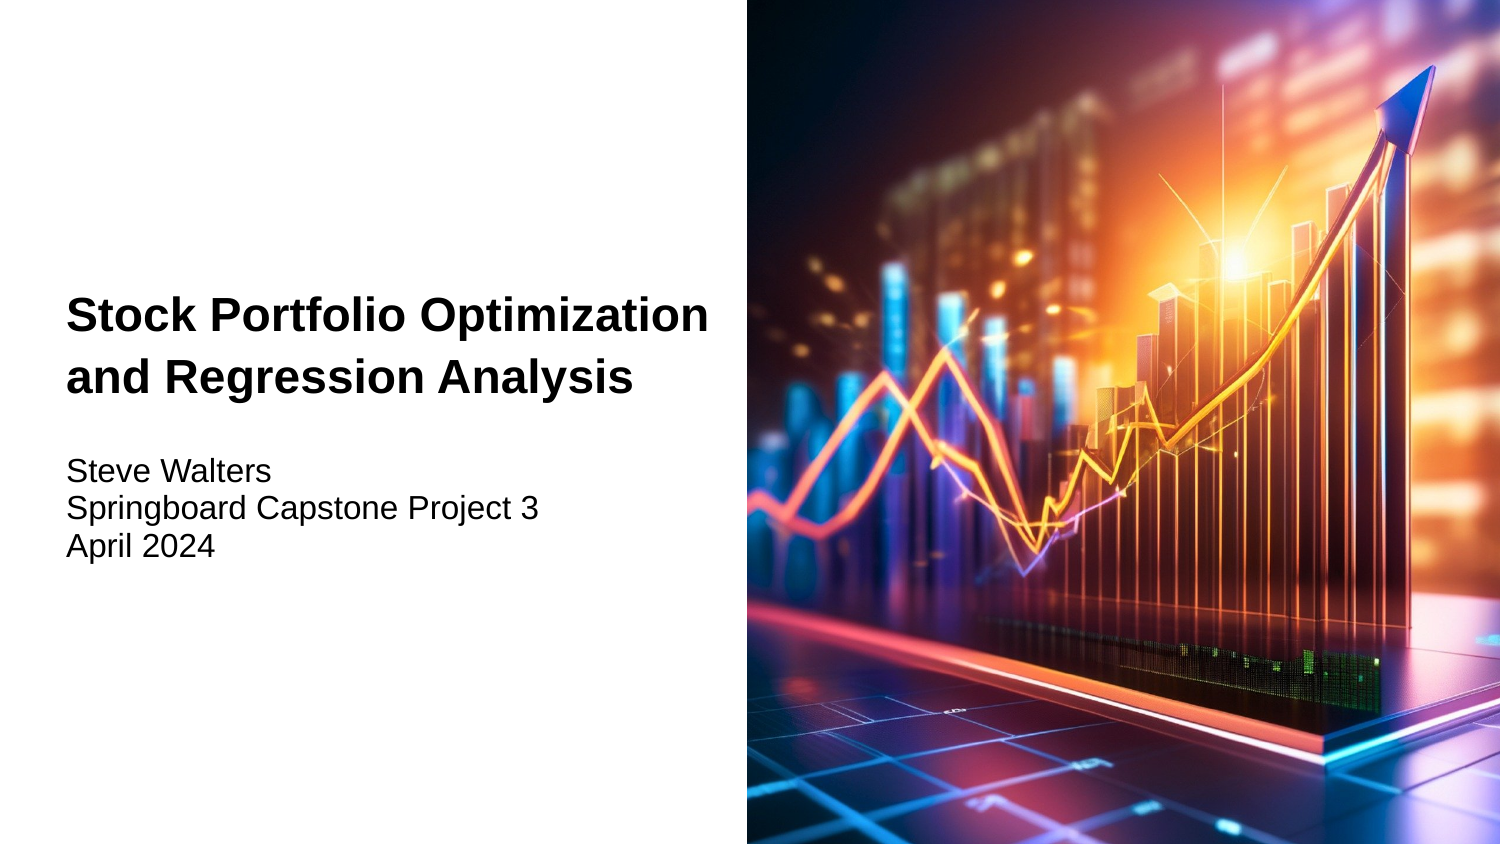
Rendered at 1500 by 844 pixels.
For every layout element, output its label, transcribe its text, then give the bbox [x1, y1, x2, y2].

title Stock Portfolio Optimization and Regression Analysis Steve Walters Springboard Capstone Project 3 April 2024 [51, 0, 745, 844]
picture [747, 0, 1500, 844]
